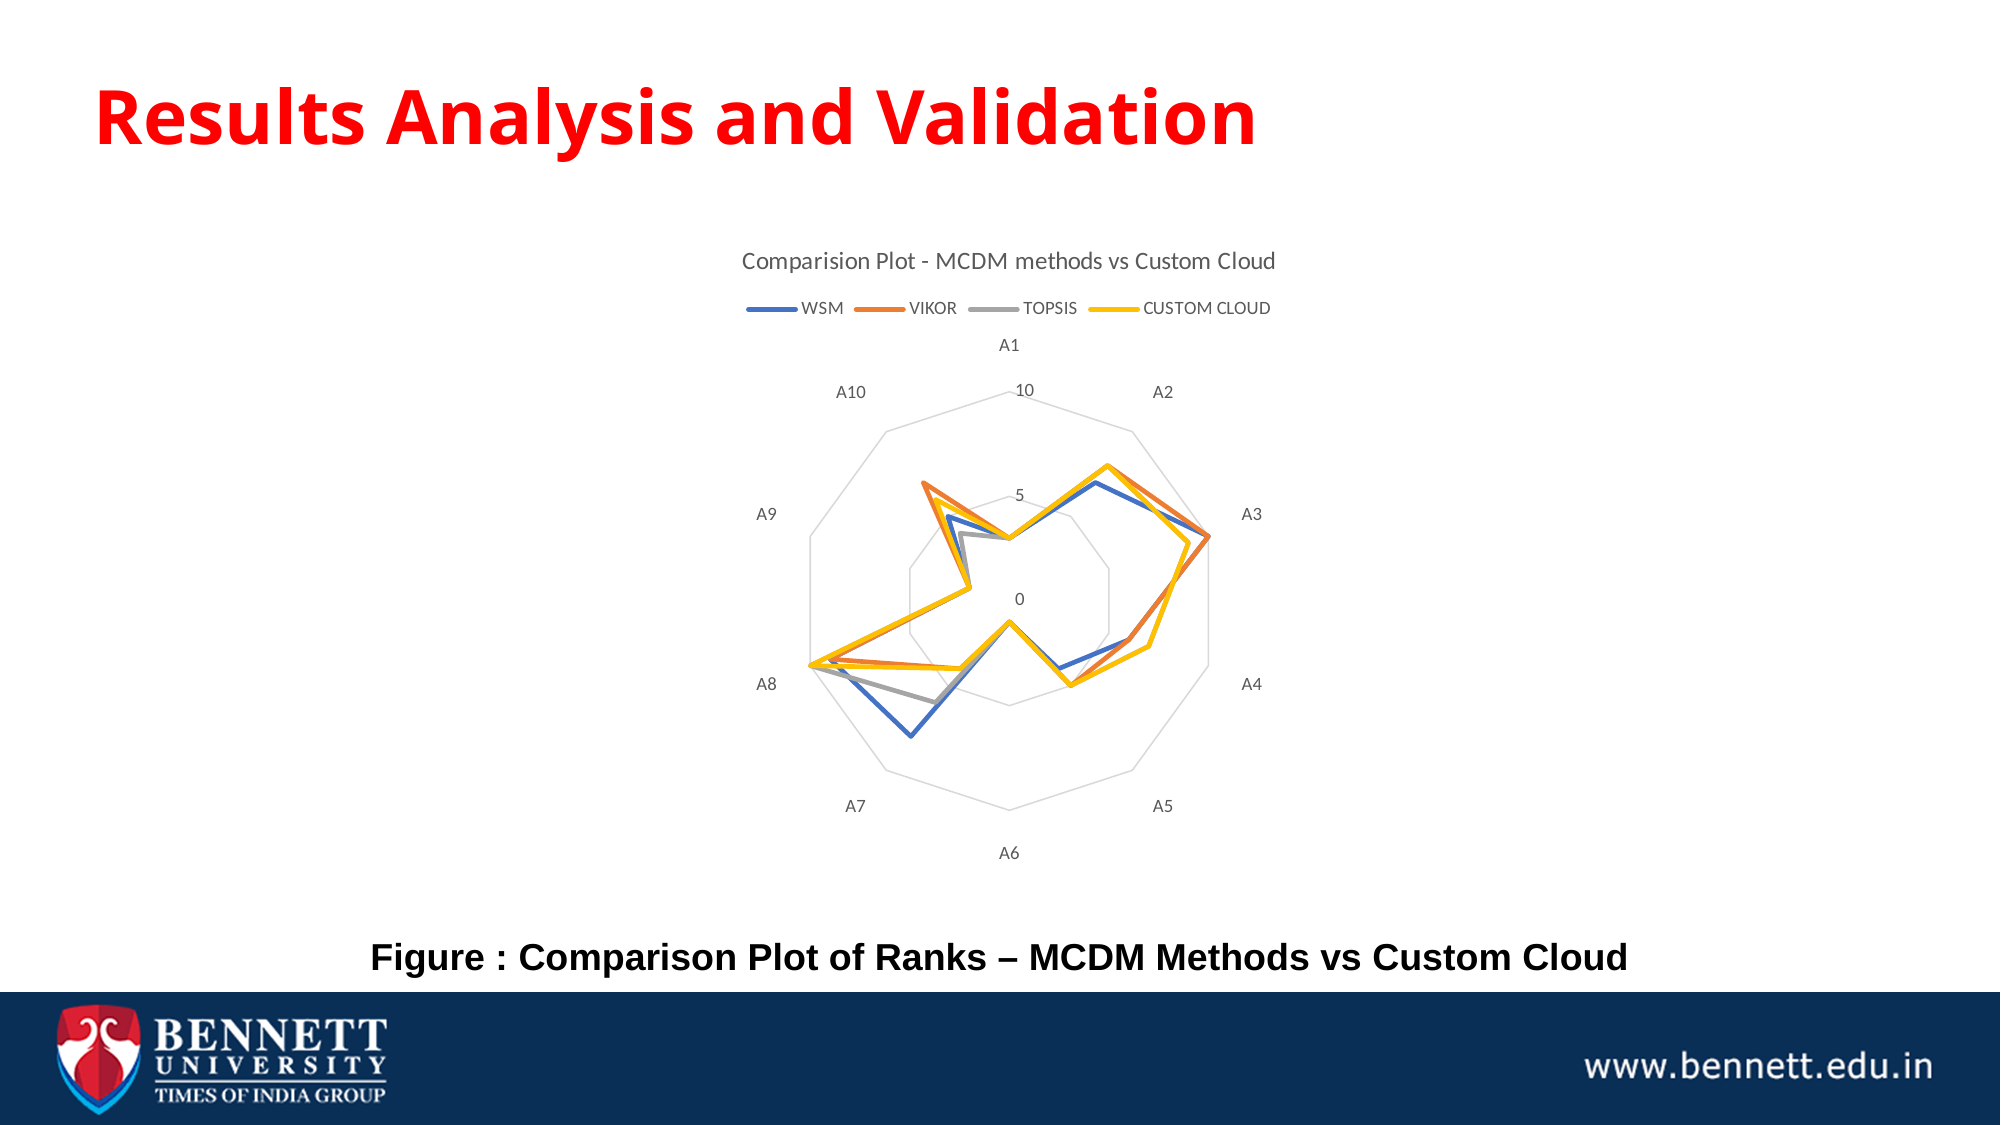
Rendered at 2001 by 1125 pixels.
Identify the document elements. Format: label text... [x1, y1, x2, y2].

picture [0, 992, 2000, 1125]
chart [382, 222, 1637, 878]
text_box Figure : Comparison Plot of Ranks – MCDM Methods vs Custom Cloud [302, 925, 1697, 986]
title Results Analysis and Validation [78, 0, 1618, 242]
